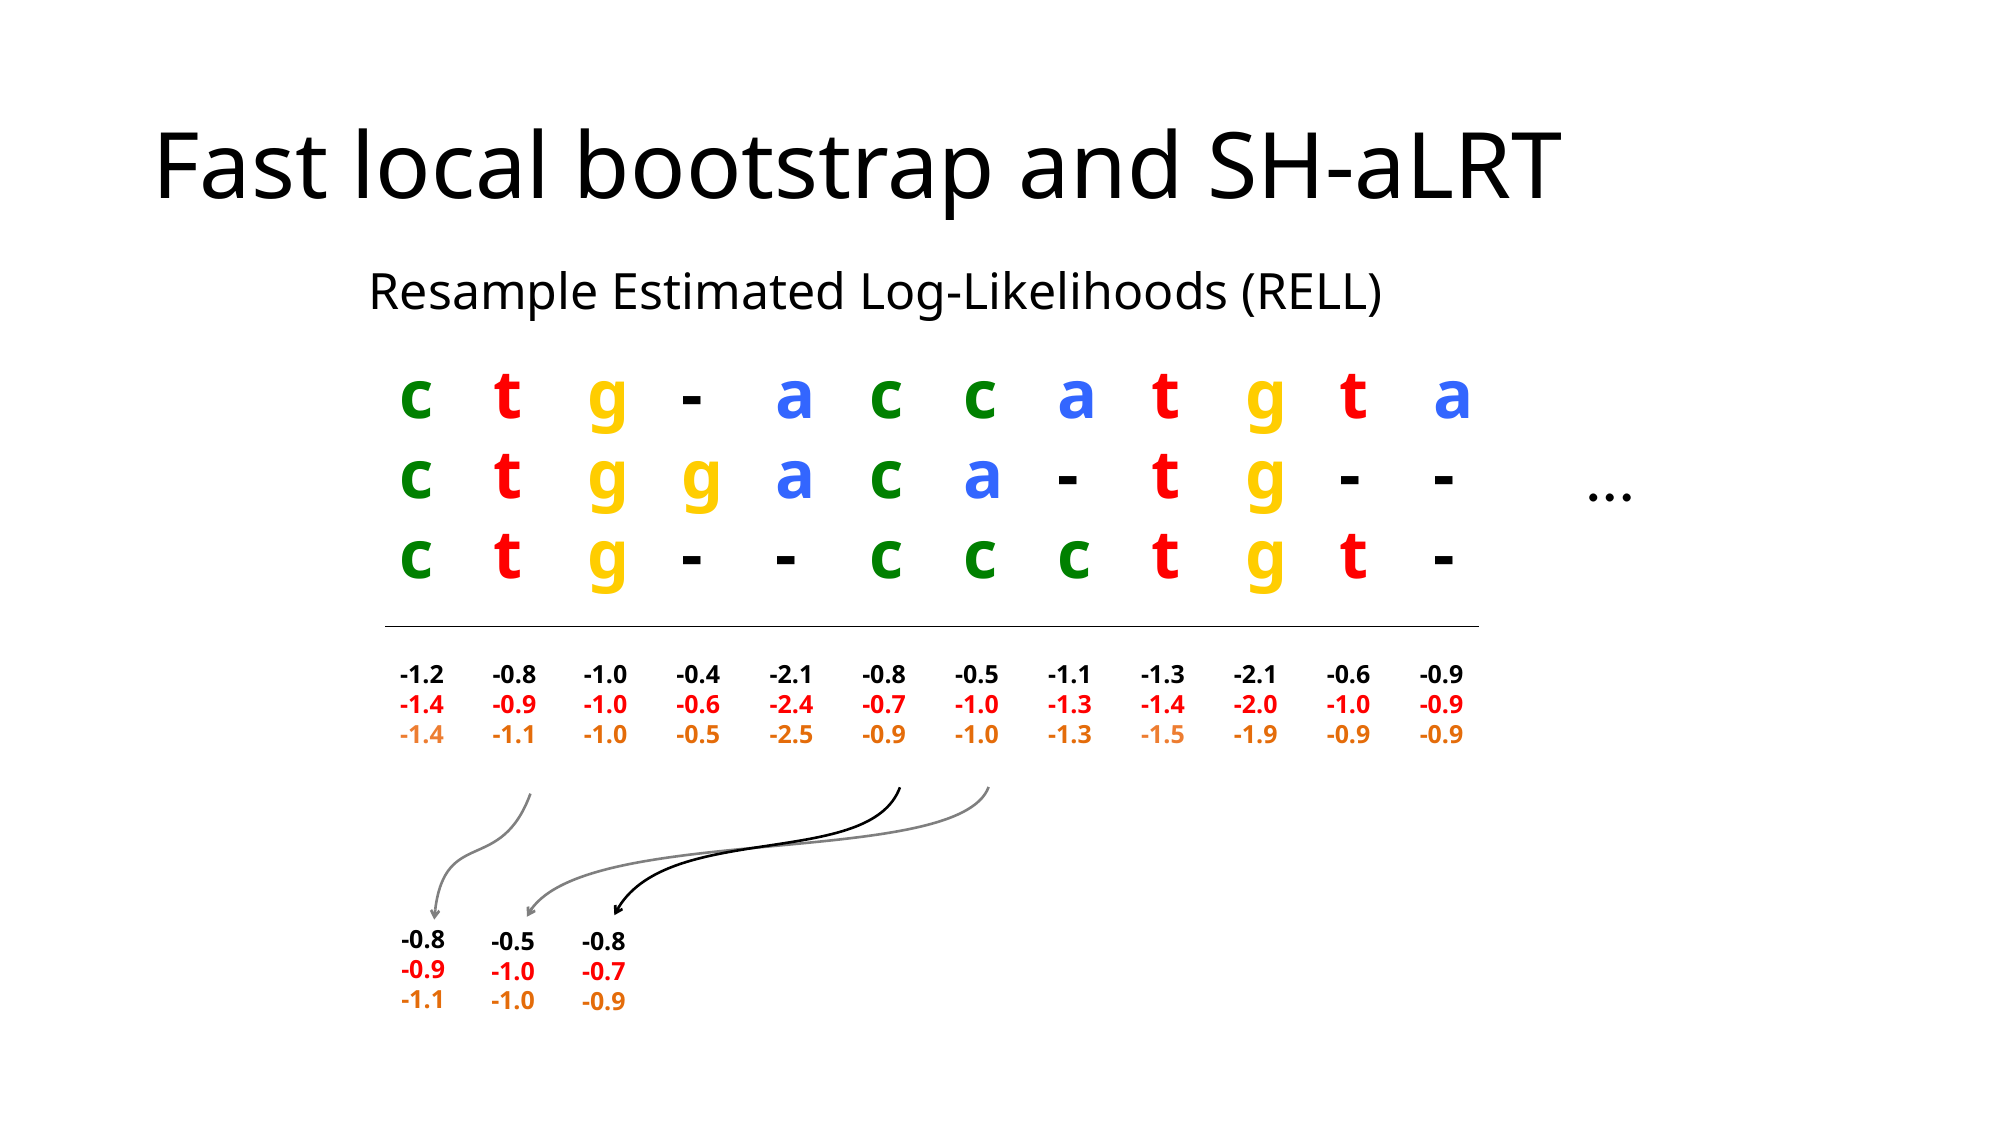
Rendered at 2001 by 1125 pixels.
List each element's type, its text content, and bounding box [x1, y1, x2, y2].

text_box -0.8 -0.9 -1.1 [477, 651, 568, 757]
text_box c c c [871, 344, 948, 600]
text_box -1.0 -1.0 -1.0 [568, 651, 661, 757]
text_box -1.2 -1.4 -1.4 [385, 651, 477, 757]
text_box t t t [479, 344, 573, 600]
text_box [429, 793, 532, 916]
text_box a - c [1042, 344, 1136, 600]
text_box c c c [385, 344, 479, 600]
text_box - g - [667, 344, 761, 600]
text_box [613, 786, 901, 916]
text_box [526, 848, 740, 917]
text_box -1.1 -1.3 -1.3 [1033, 651, 1126, 757]
text_box -2.1 -2.4 -2.5 [754, 651, 847, 757]
title Fast local bootstrap and SH-aLRT [137, 59, 1863, 278]
text_box -0.6 -1.0 -0.9 [1312, 651, 1404, 757]
text_box [756, 786, 990, 853]
text_box t - t [1324, 344, 1435, 600]
text_box -2.1 -2.0 -1.9 [1219, 651, 1312, 757]
text_box -0.9 -0.9 -0.9 [1404, 651, 1500, 757]
text_box -1.3 -1.4 -1.5 [1126, 651, 1219, 757]
text_box g g g [573, 344, 667, 600]
text_box -0.8 -0.7 -0.9 [567, 918, 662, 1023]
text_box -0.5 -1.0 -1.0 [476, 917, 571, 1023]
text_box a - - [1435, 344, 1528, 600]
text_box … [1572, 427, 1649, 523]
text_box -0.8 -0.9 -1.1 [386, 916, 480, 1021]
text_box -0.4 -0.6 -0.5 [661, 651, 754, 757]
text_box -0.8 -0.7 -0.9 [847, 651, 940, 757]
text_box a a - [761, 344, 871, 600]
text_box g g g [1230, 344, 1324, 600]
text_box t t t [1136, 344, 1230, 600]
text_box -0.5 -1.0 -1.0 [940, 651, 1033, 757]
text_box c a c [948, 344, 1042, 600]
text_box Resample Estimated Log-Likelihoods (RELL) [354, 278, 1516, 327]
